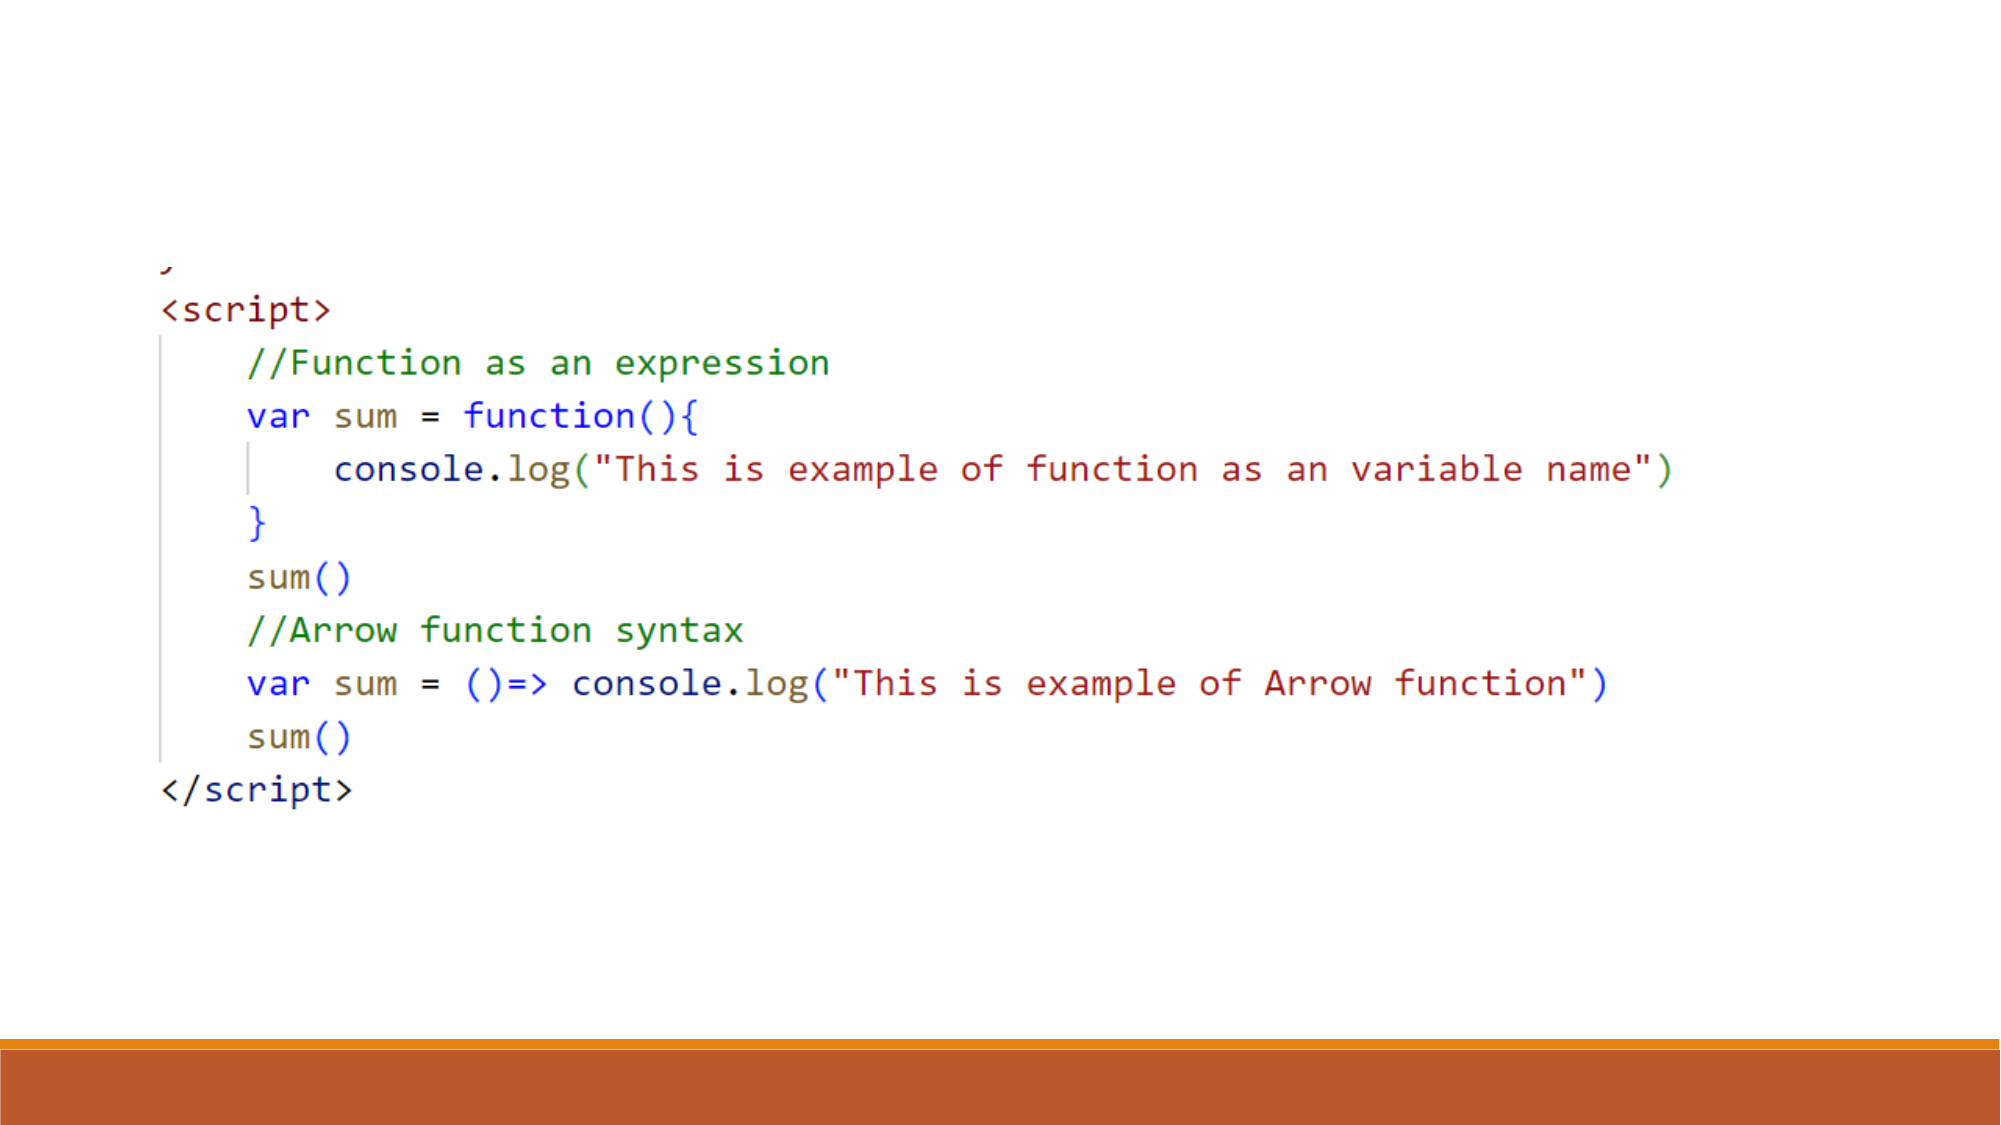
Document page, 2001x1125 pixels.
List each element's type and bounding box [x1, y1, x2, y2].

picture [133, 266, 1867, 859]
